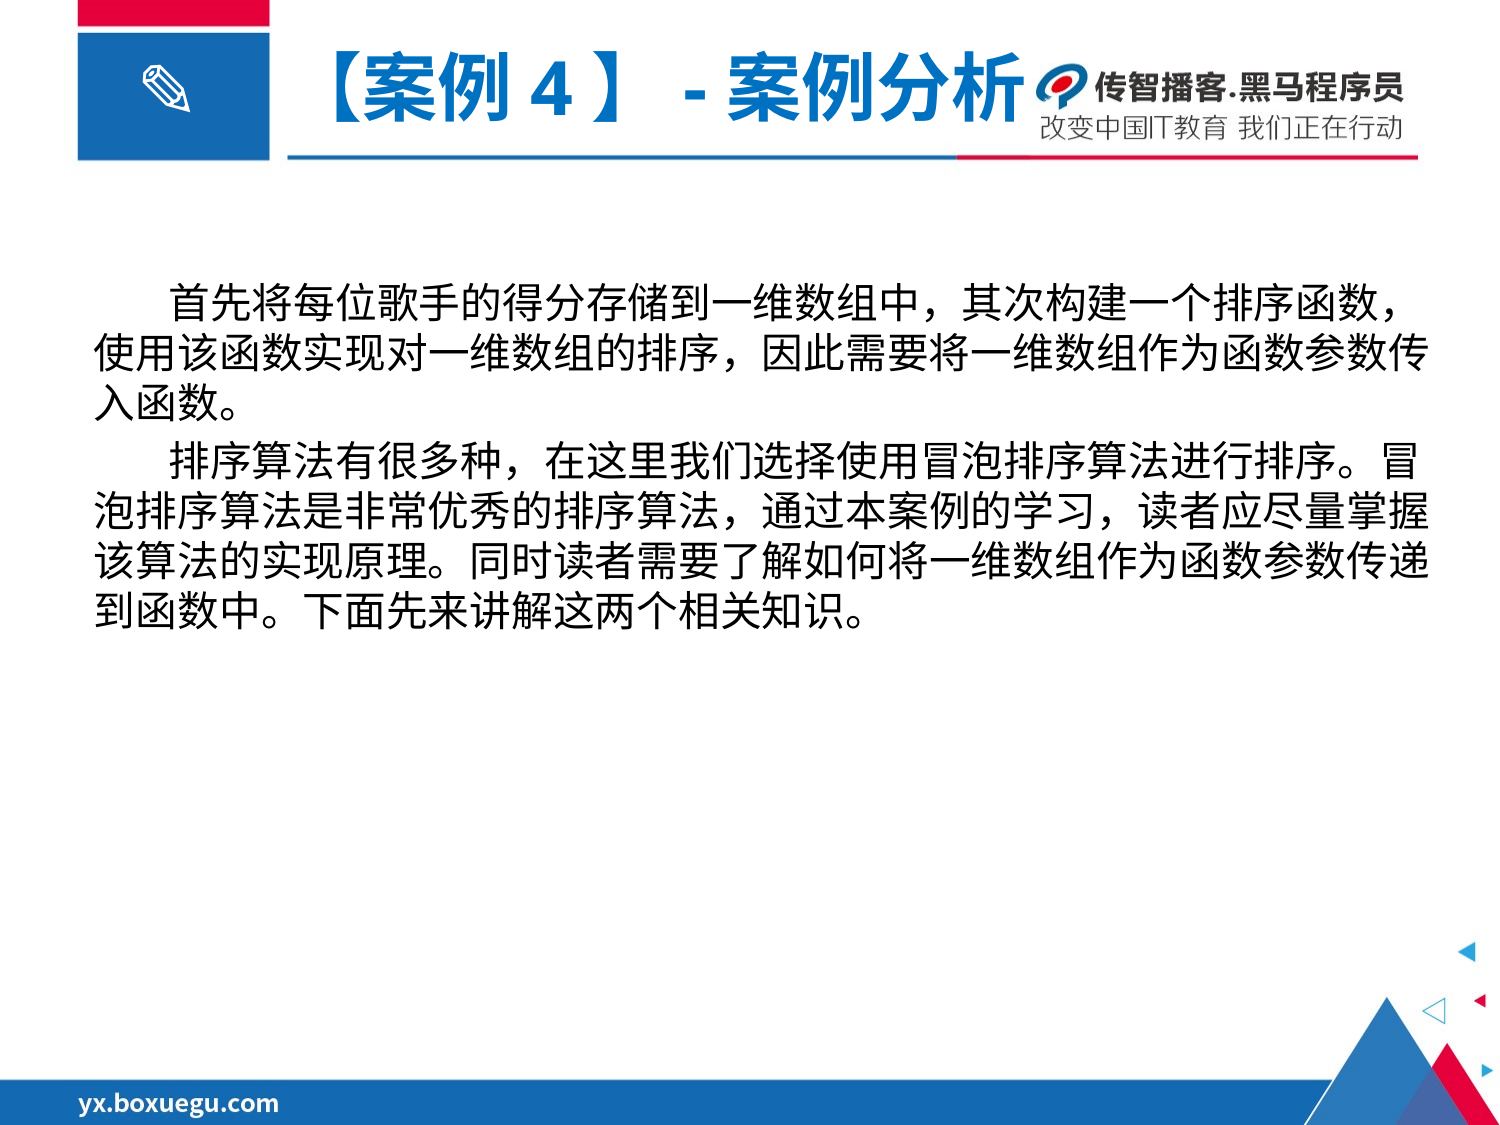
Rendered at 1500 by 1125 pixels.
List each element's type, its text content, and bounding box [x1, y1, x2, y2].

text_box 首先将每位歌手的得分存储到一维数组中，其次构建一个排序函数，使用该函数实现对一维数组的排序，因此需要将一维数组作为函数参数传入函数。 排序算法有很多种，在这里我们选择使用冒泡排序算法进行排序。冒泡排序算法是非常优秀的排序算法，通过本案例的学习，读者应尽量掌握该算法的实现原理。同时读者需要了解如何将一维数组作为函数参数传递到函数中。下面先来讲解这两个相关知识。 [78, 269, 1451, 665]
text_box 【案例4】-案例分析 [272, 22, 1117, 148]
picture [0, 1, 1500, 1125]
